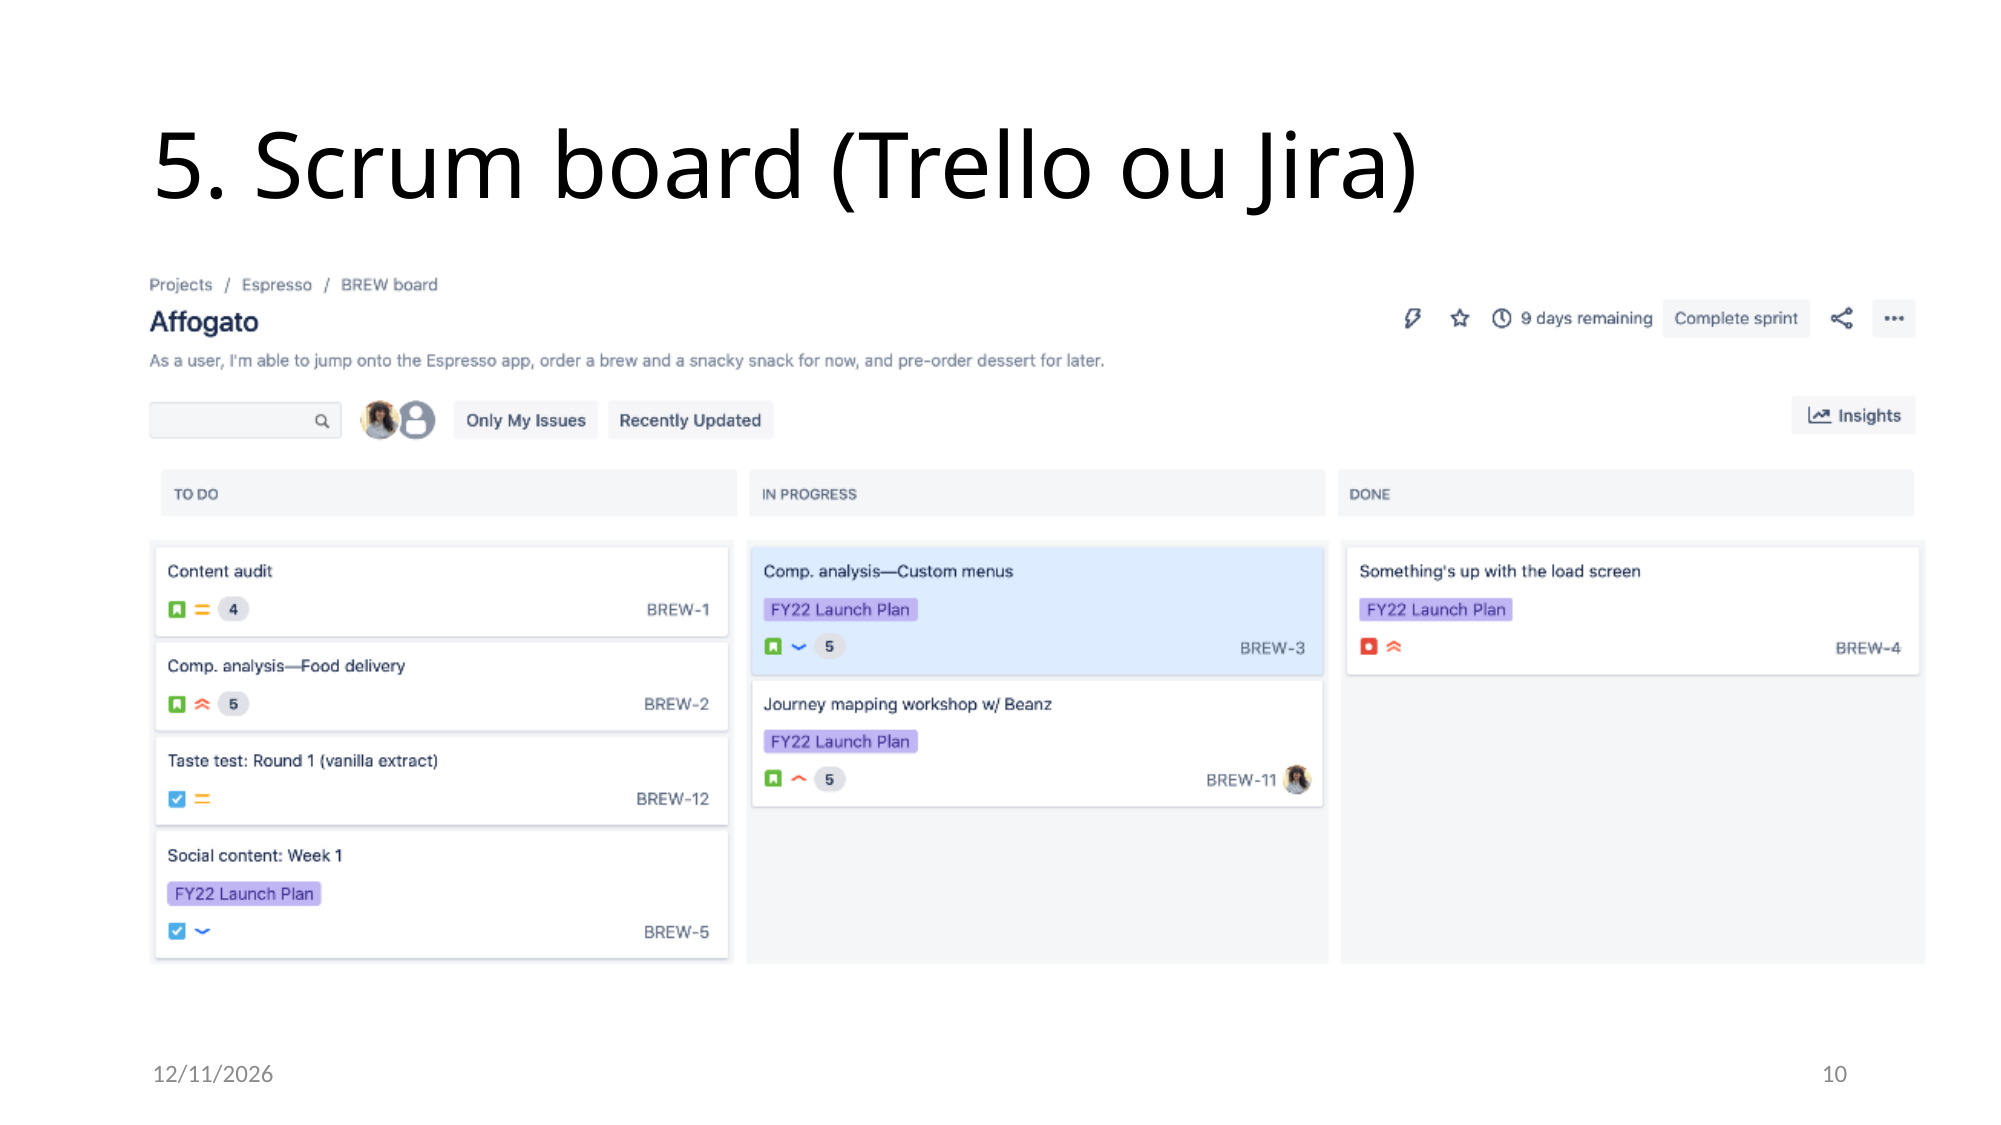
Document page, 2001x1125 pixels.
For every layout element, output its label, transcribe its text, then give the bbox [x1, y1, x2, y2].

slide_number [137, 1042, 588, 1103]
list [137, 249, 1945, 1015]
slide_number 10 [1412, 1042, 1863, 1103]
title 5. Scrum board (Trello ou Jira) [137, 59, 1863, 249]
